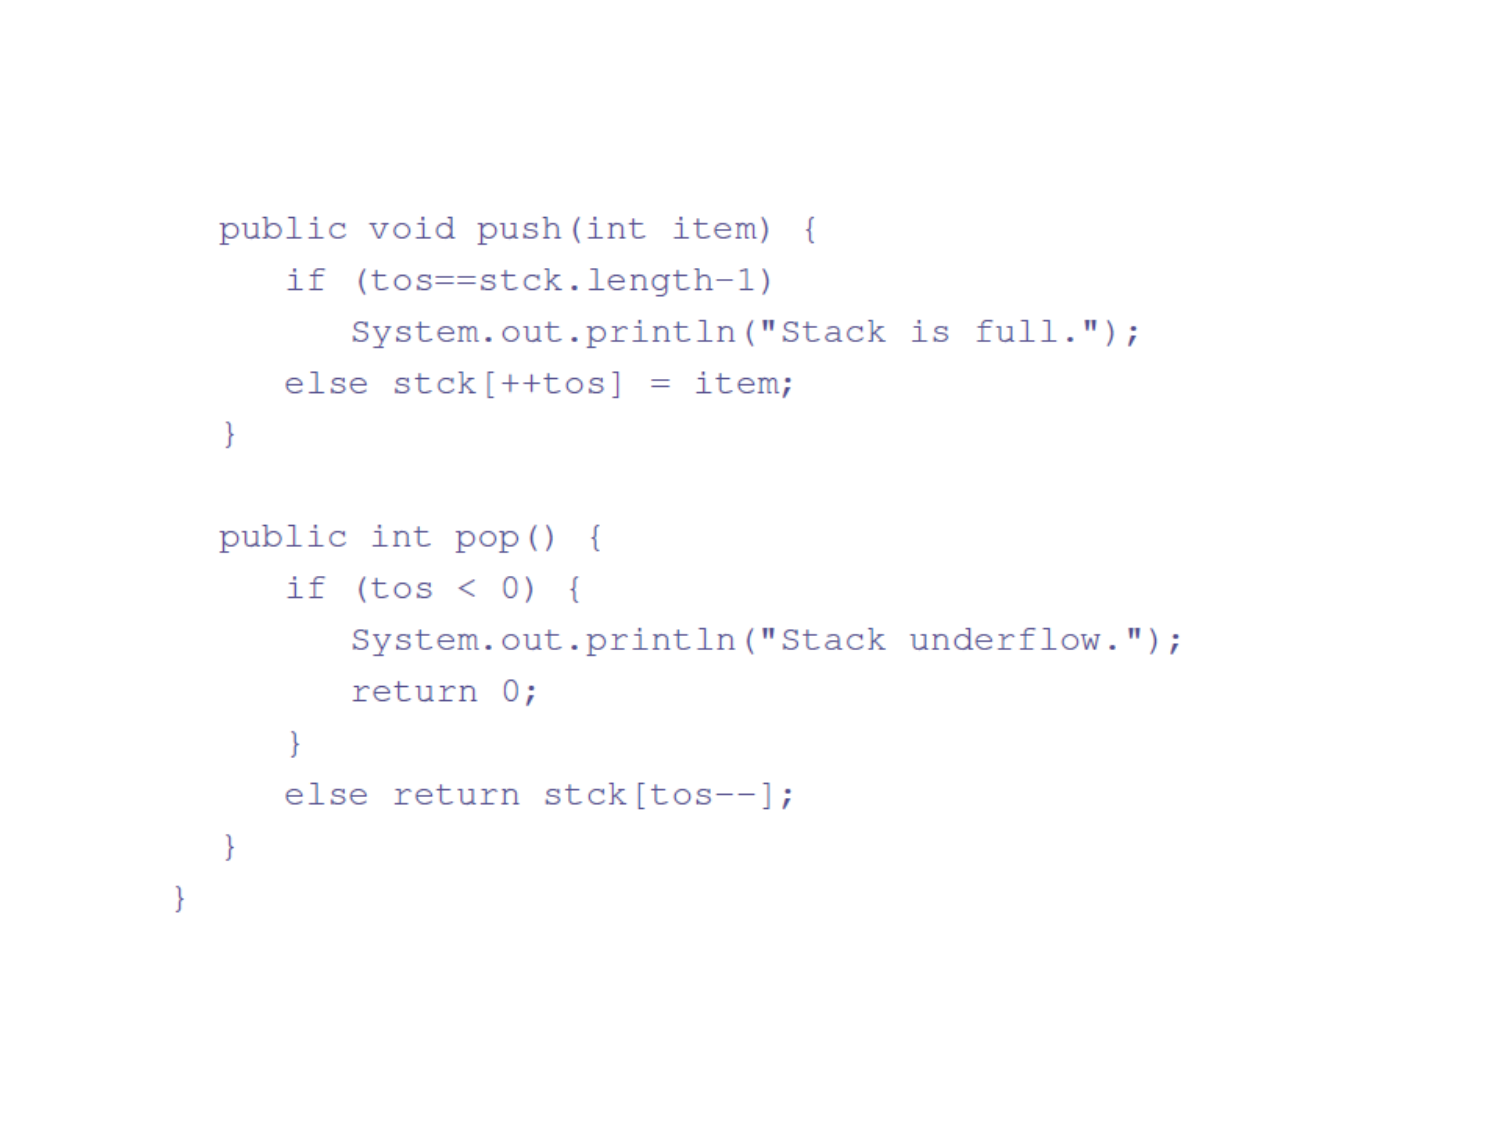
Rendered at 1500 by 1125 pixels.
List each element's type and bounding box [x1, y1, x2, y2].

picture [162, 191, 1338, 933]
